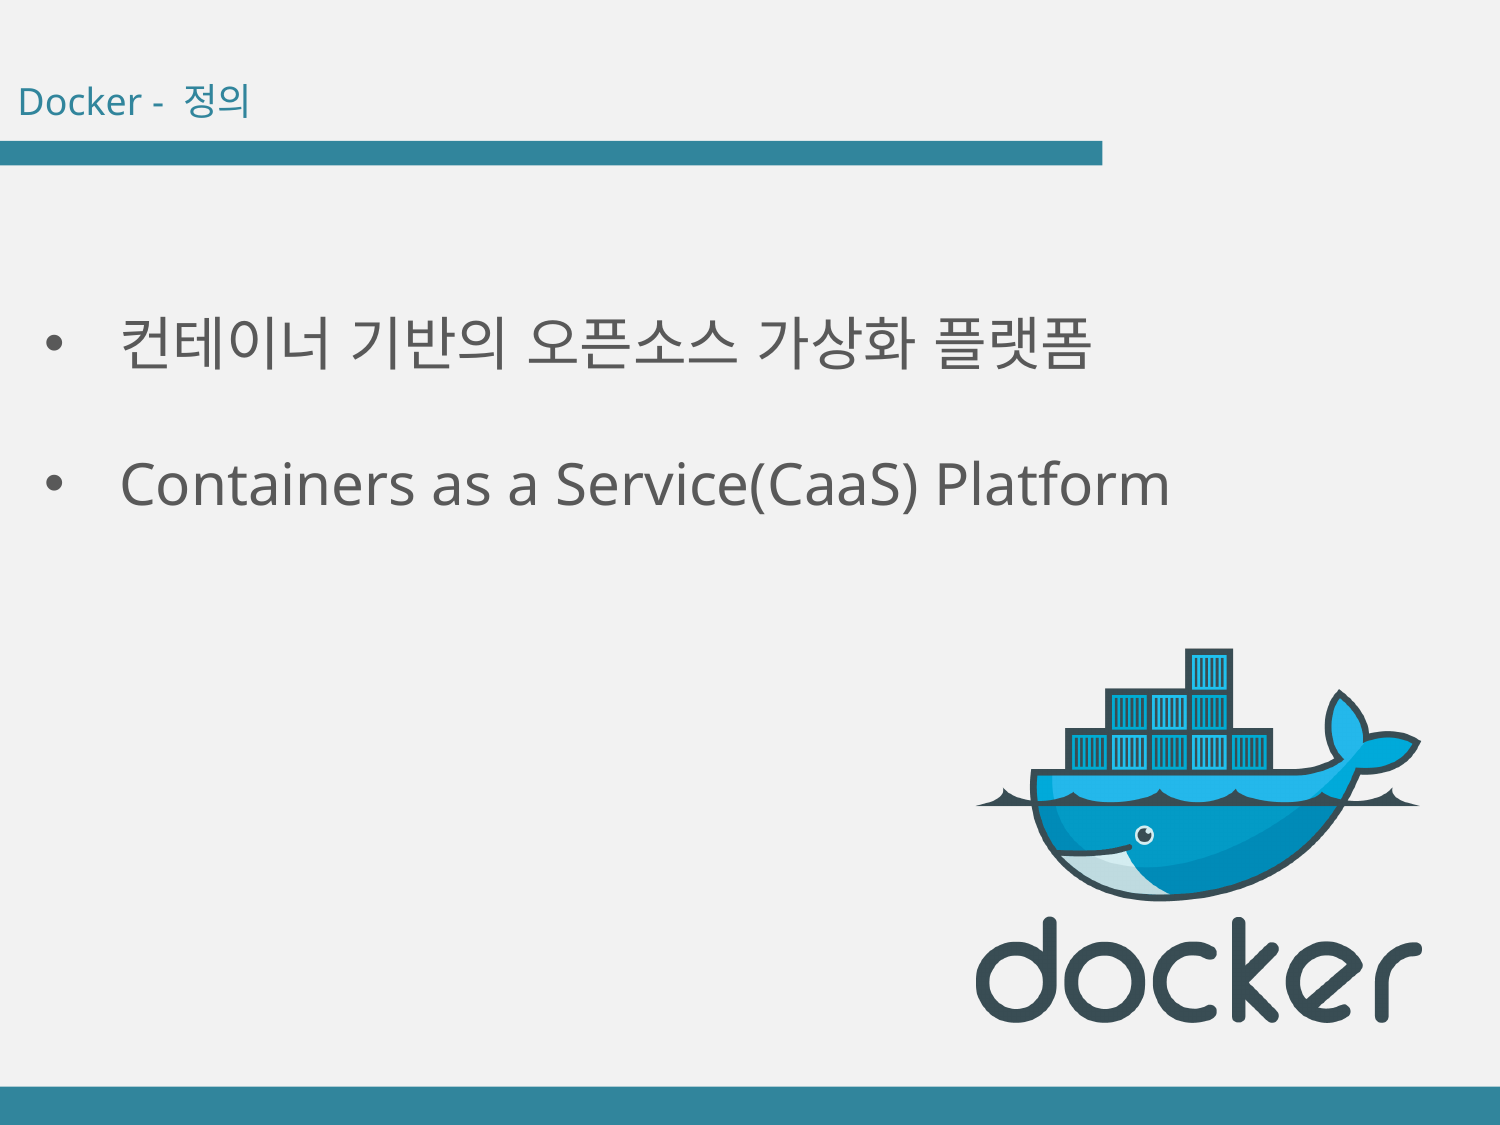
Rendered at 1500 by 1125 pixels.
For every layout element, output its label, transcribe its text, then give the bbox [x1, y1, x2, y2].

text_box [0, 139, 1104, 168]
picture [893, 566, 1500, 1109]
text_box Docker - 정의 [0, 48, 267, 131]
text_box [0, 1085, 1500, 1125]
text_box 컨테이너 기반의 오픈소스 가상화 플랫폼 Containers as a Service(CaaS) Platform [0, 300, 1471, 542]
